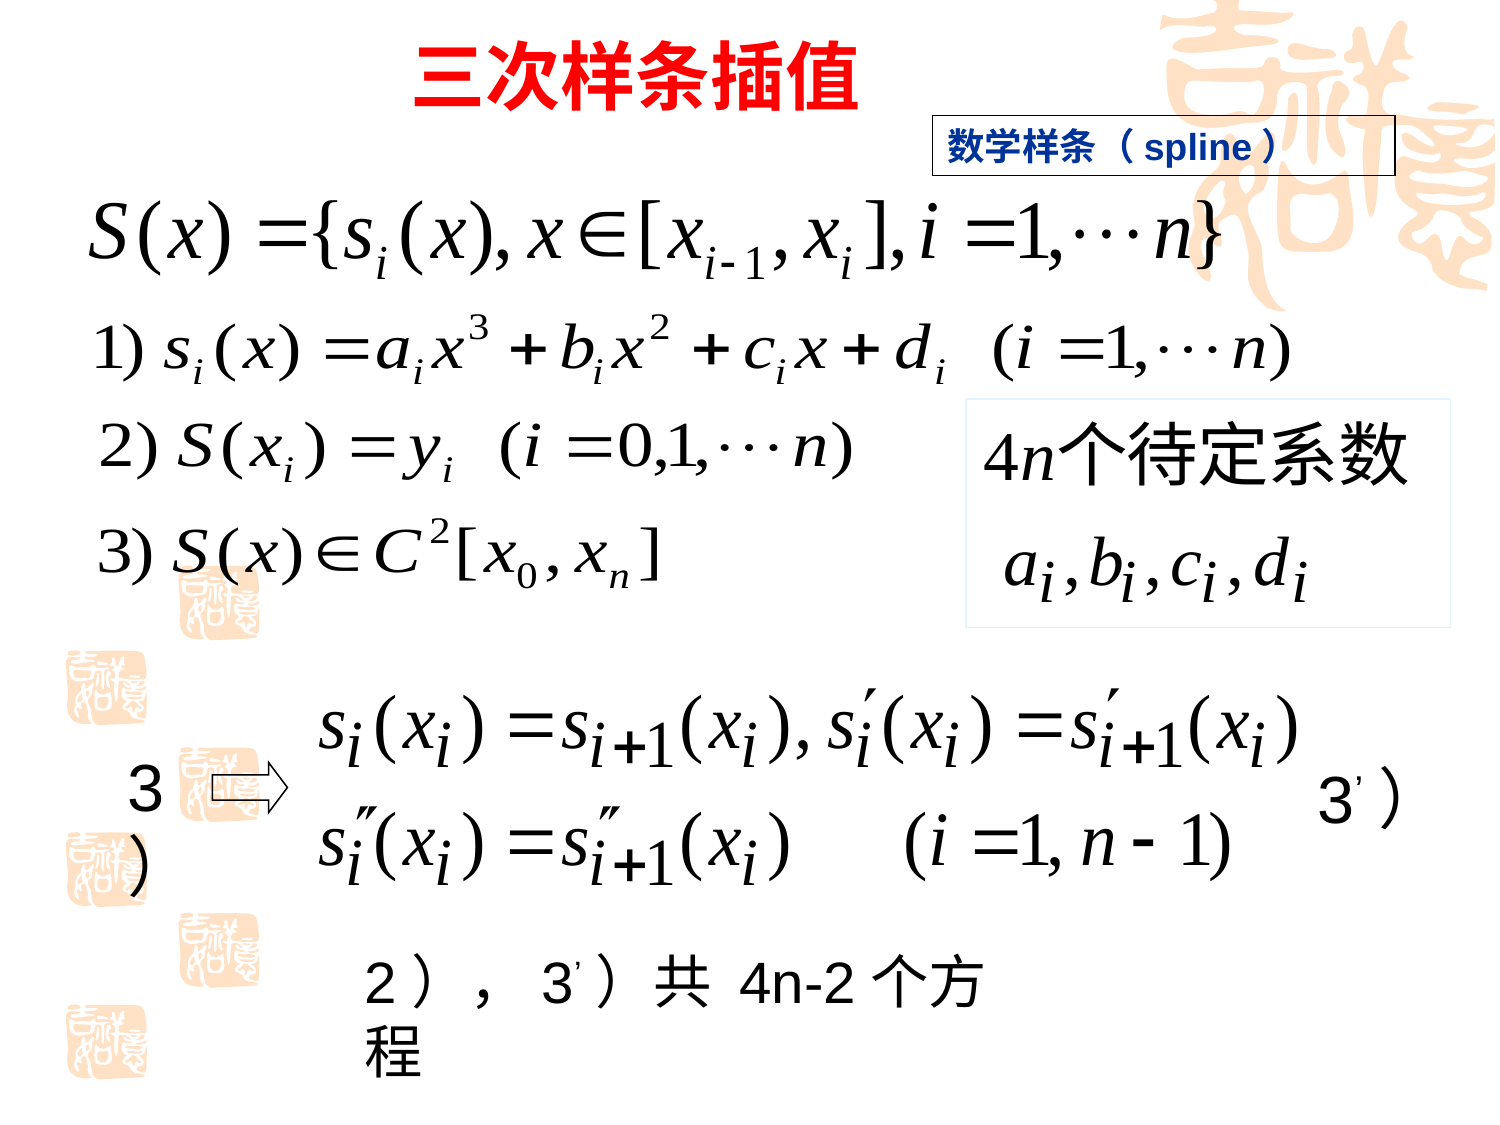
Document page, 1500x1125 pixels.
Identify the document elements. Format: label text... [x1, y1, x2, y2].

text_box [74, 174, 1238, 301]
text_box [112, 737, 288, 833]
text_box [966, 399, 1451, 628]
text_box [299, 662, 1488, 913]
text_box 三次样条插值 [360, 22, 911, 127]
text_box 2），3’）共 4n-2个方程 [350, 937, 1050, 1093]
text_box 数学样条（spline） [932, 115, 1396, 176]
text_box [87, 299, 1307, 601]
